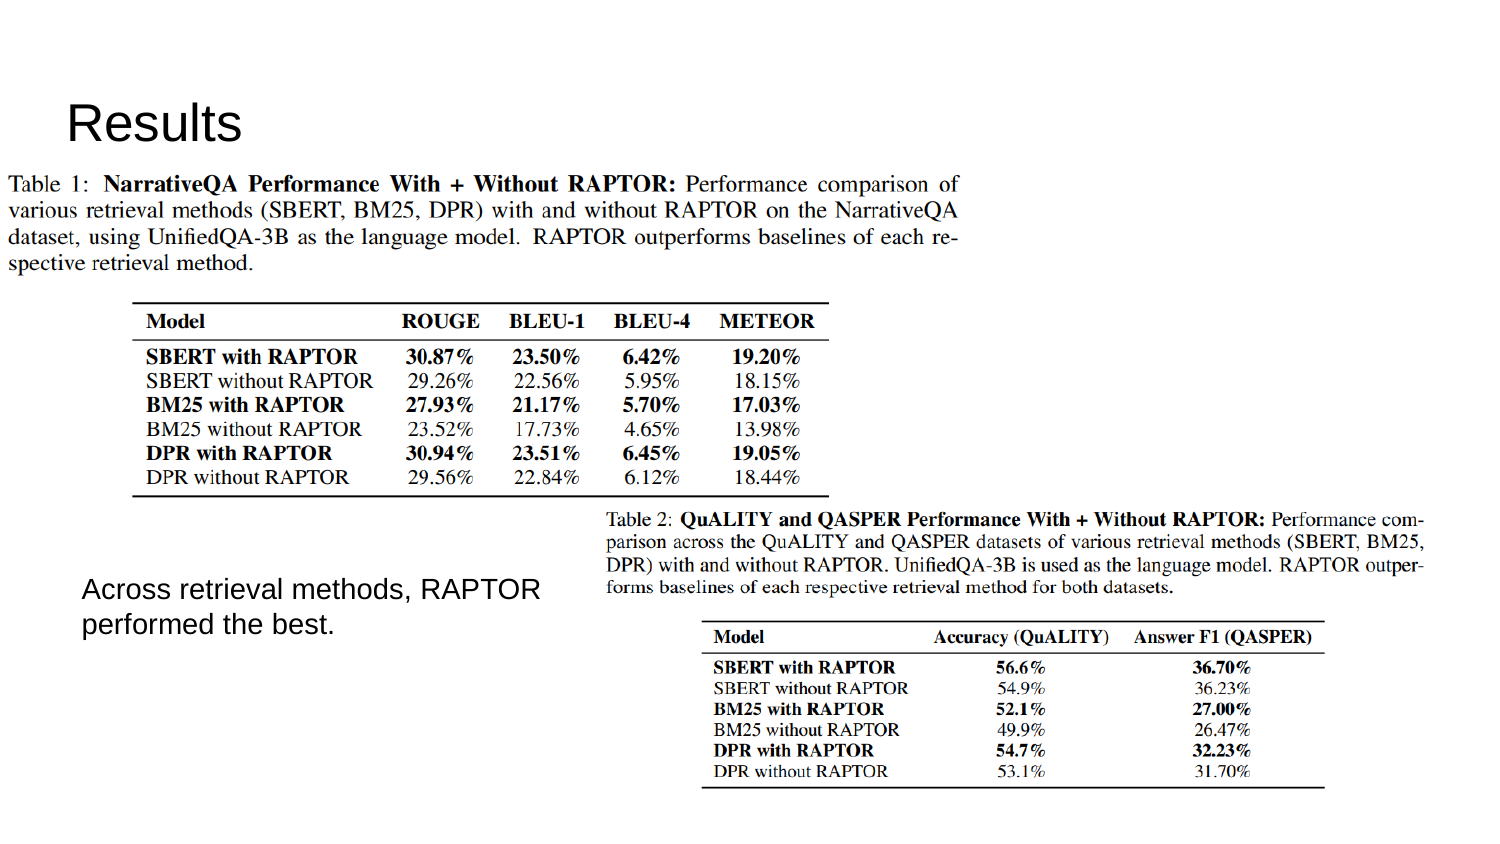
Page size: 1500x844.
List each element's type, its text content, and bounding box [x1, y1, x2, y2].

picture [0, 166, 1450, 791]
title Results [51, 72, 1449, 167]
text_box Across retrieval methods, RAPTOR performed the best. [66, 555, 559, 656]
